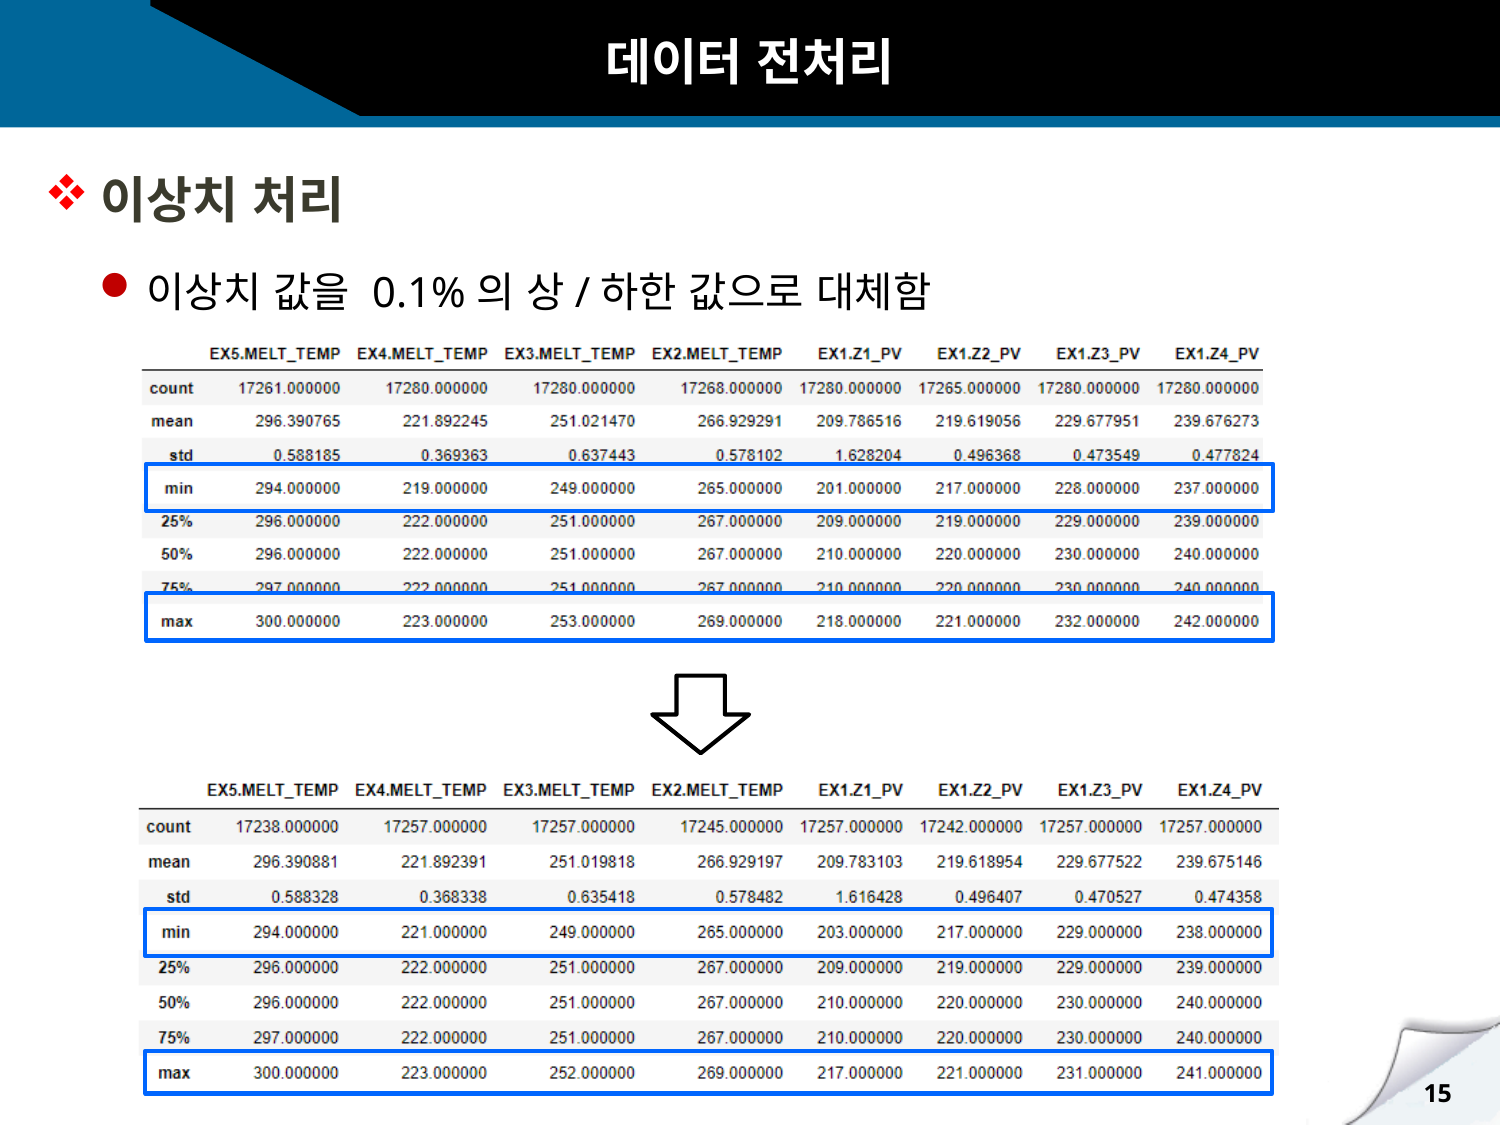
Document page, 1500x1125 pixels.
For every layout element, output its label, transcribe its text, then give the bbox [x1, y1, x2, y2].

picture [135, 769, 1280, 1092]
text_box [650, 673, 752, 755]
text_box [1266, 462, 1275, 513]
list 이상치 처리 [29, 160, 1471, 232]
text_box 데이터 전처리 [336, 23, 1164, 99]
text_box 이상치 값을 0.1%의 상/하한 값으로 대체함 [84, 233, 1443, 324]
text_box [1263, 591, 1275, 643]
picture [1306, 1009, 1500, 1125]
picture [135, 337, 1263, 638]
